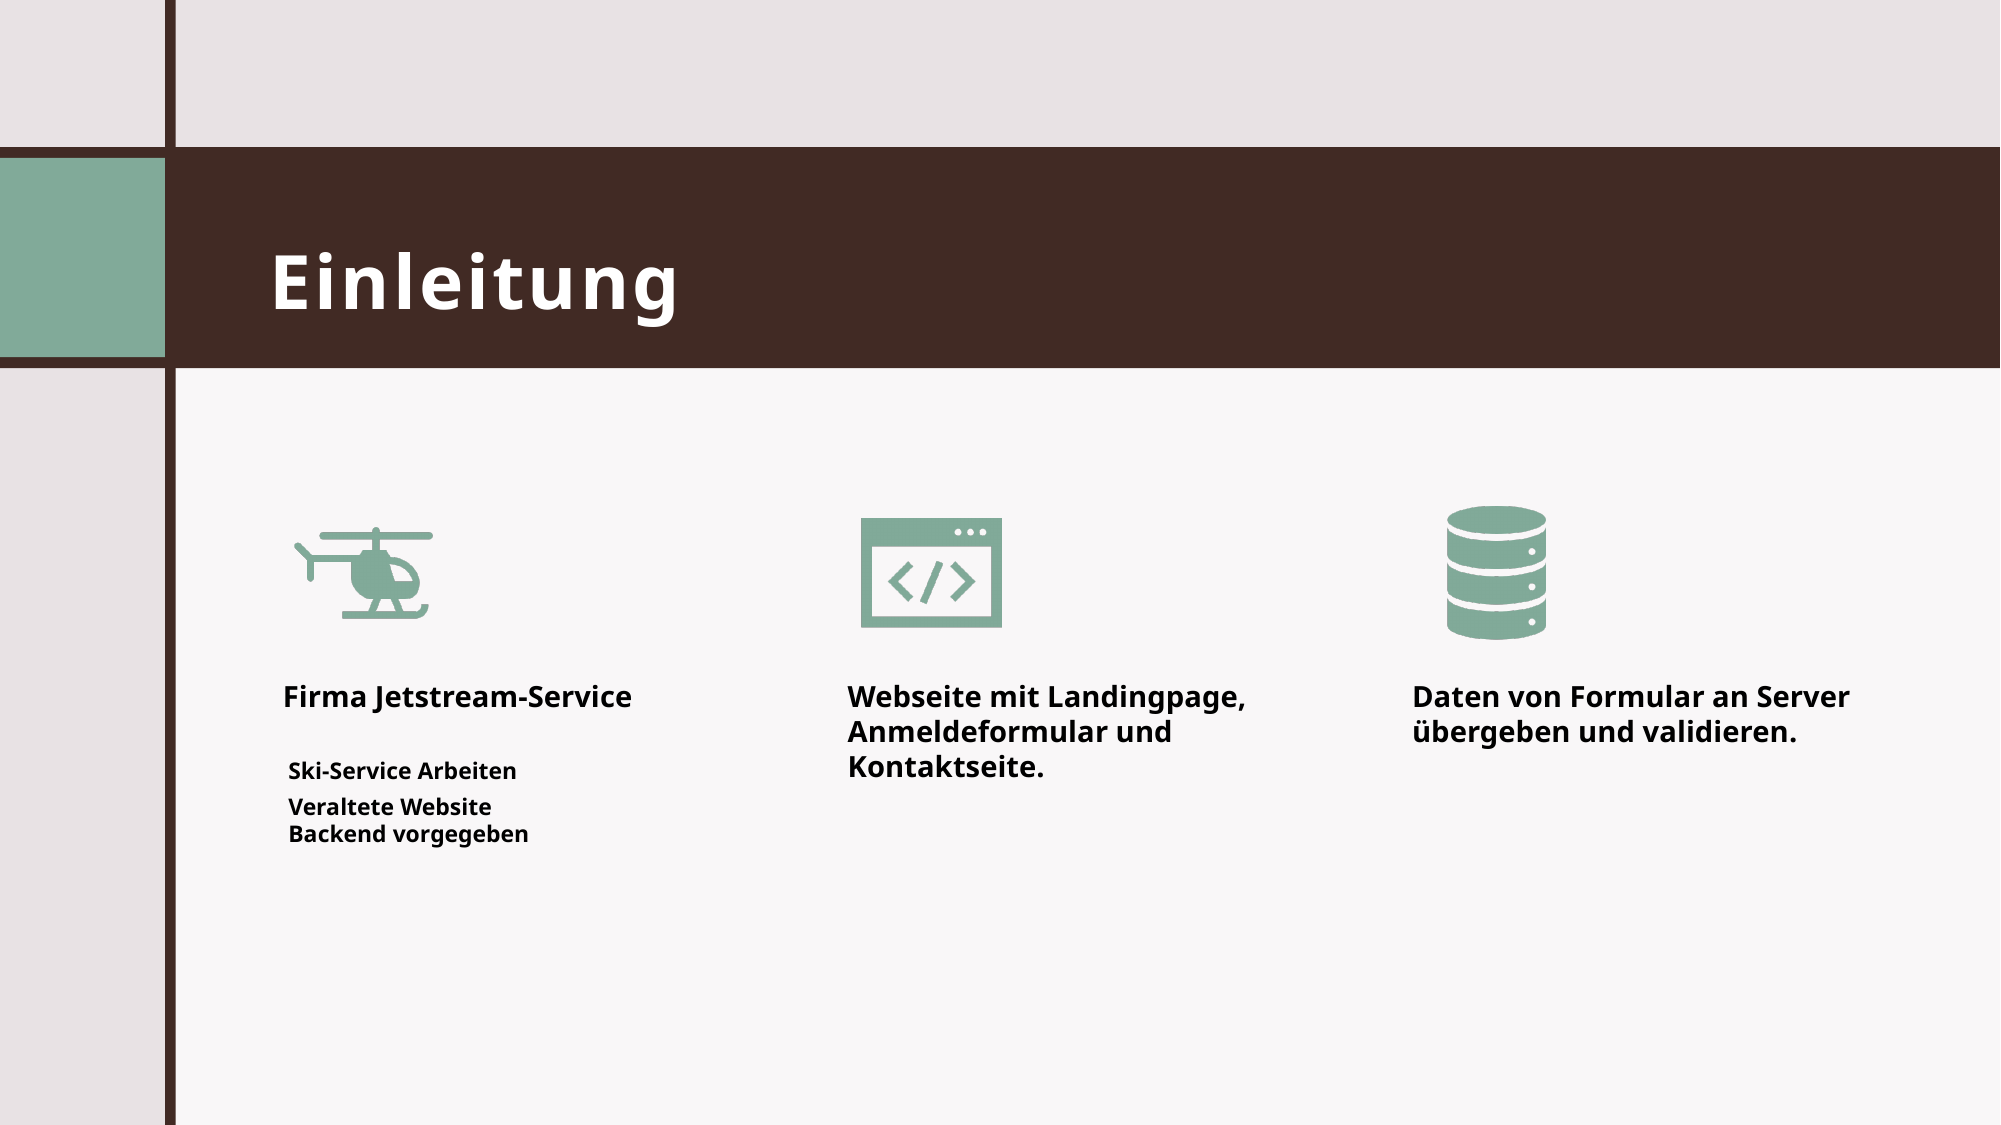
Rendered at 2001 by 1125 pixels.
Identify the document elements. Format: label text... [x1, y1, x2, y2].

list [280, 473, 1895, 1025]
text_box [0, 146, 164, 157]
text_box [0, 369, 164, 1125]
text_box [0, 0, 164, 146]
title Einleitung [251, 171, 1895, 341]
text_box [177, 0, 2000, 146]
text_box [164, 0, 177, 1125]
text_box [0, 157, 164, 358]
text_box [0, 358, 164, 369]
text_box [177, 146, 2000, 369]
text_box [177, 369, 2000, 1125]
